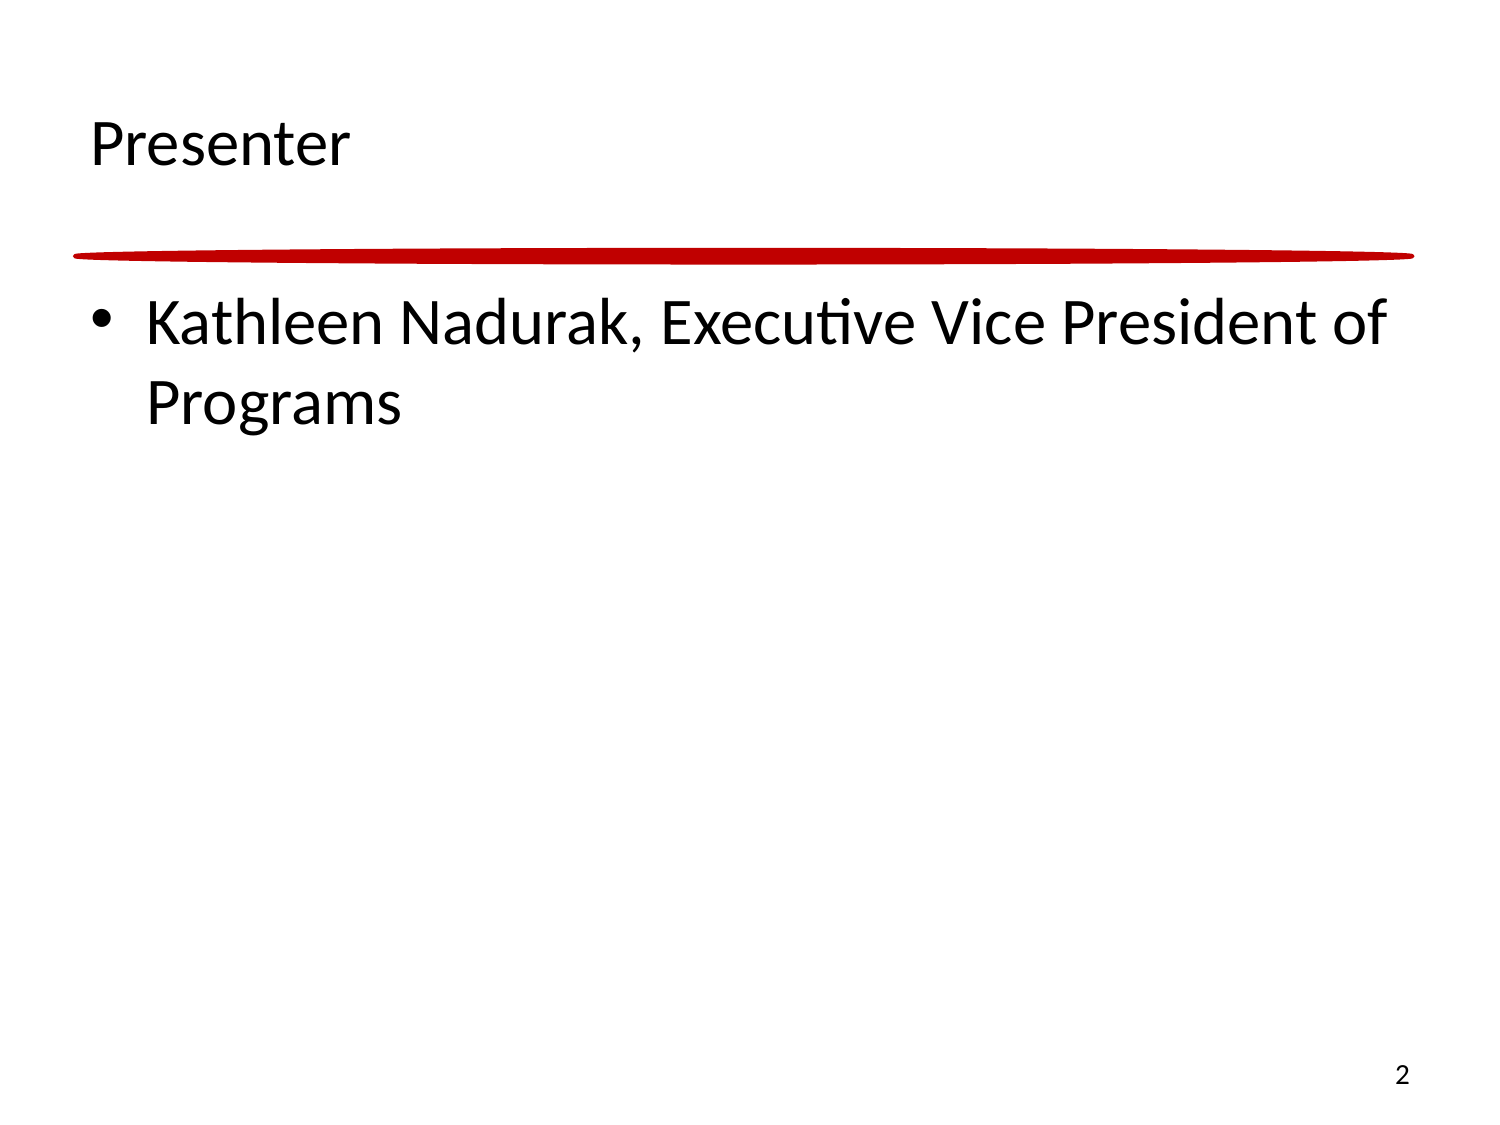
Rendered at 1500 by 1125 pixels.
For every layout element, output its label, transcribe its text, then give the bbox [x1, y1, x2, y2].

title Presenter [74, 44, 1426, 233]
slide_number 2 [1074, 1042, 1425, 1103]
list Kathleen Nadurak, Executive Vice President of Programs [74, 269, 1426, 1013]
